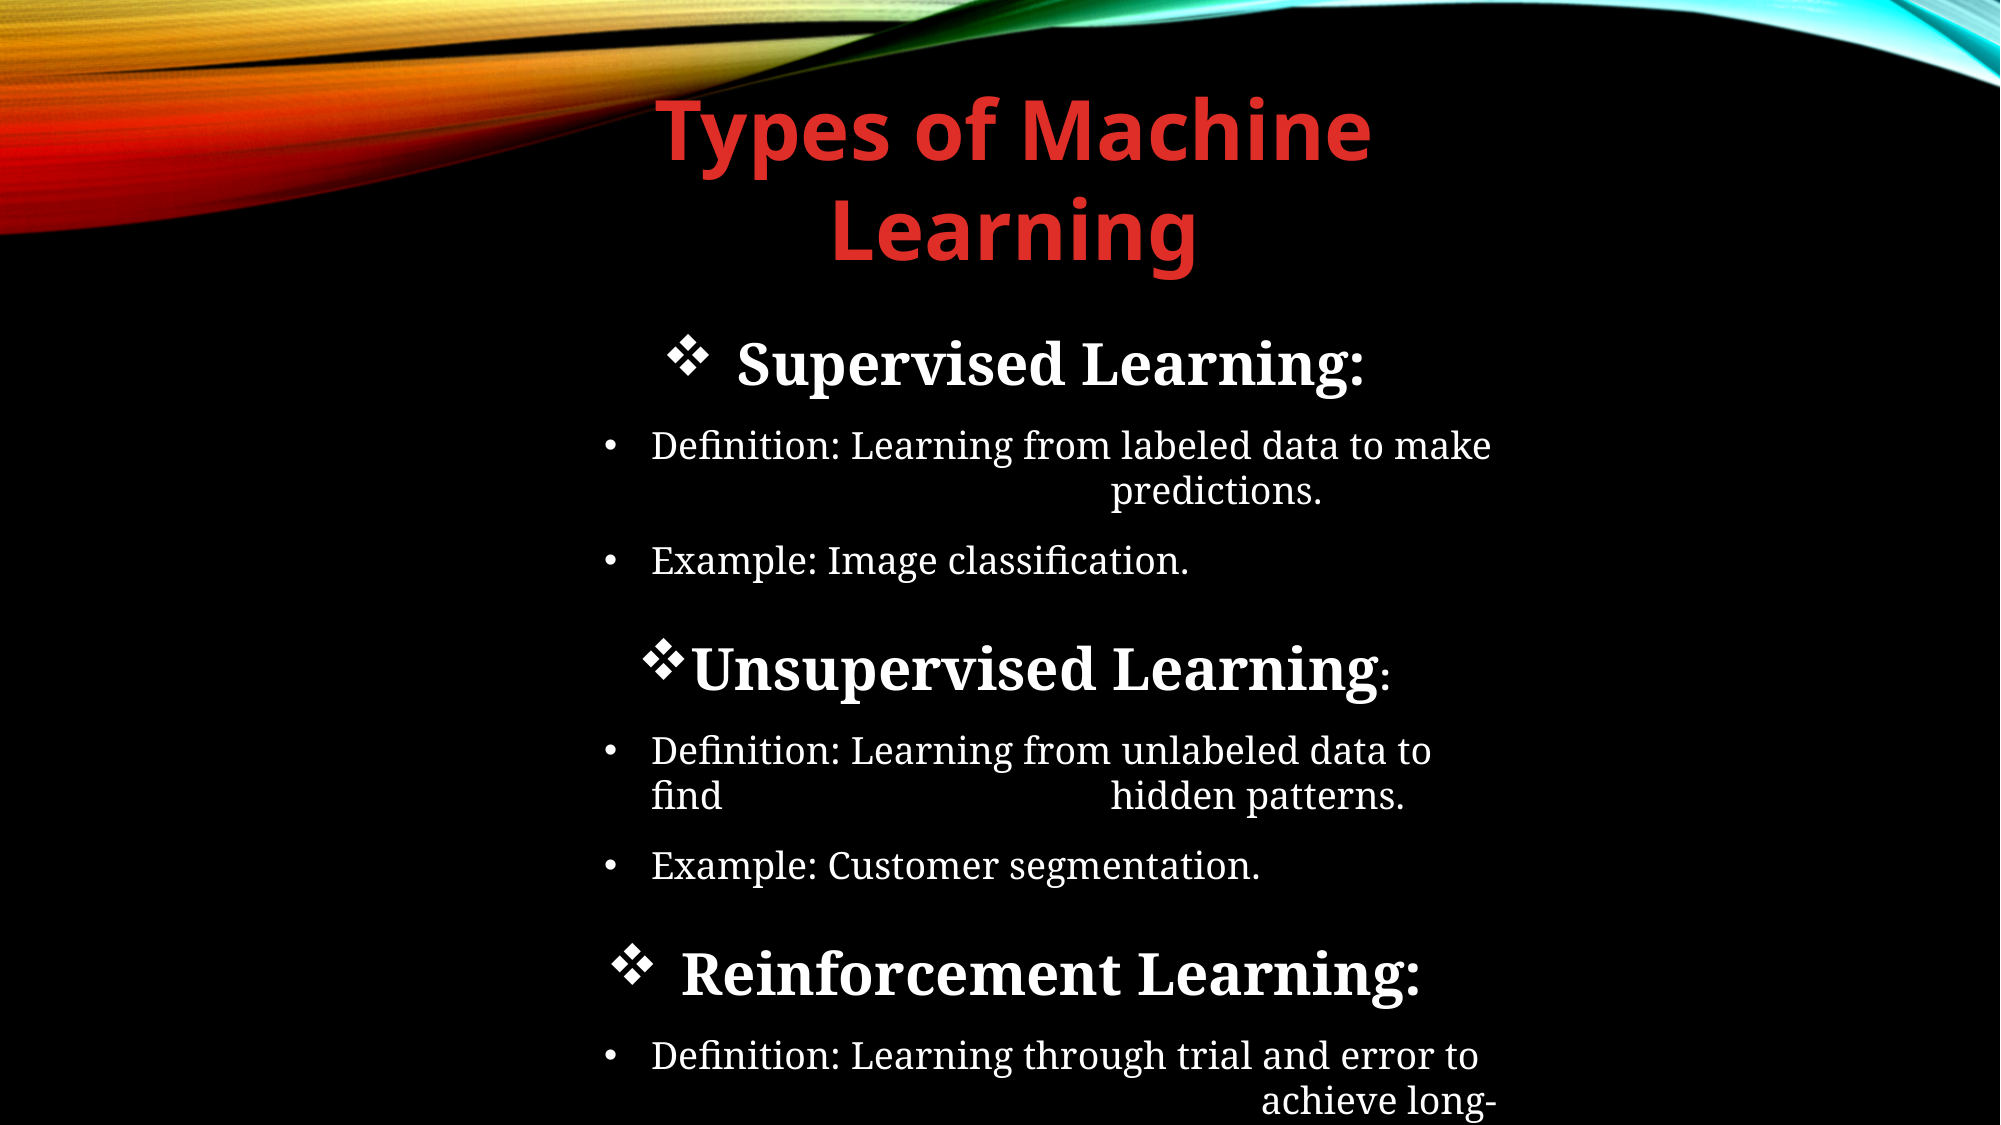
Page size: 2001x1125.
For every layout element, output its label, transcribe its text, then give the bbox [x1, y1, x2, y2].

picture [0, 0, 2000, 237]
text_box Types of Machine Learning Supervised Learning: Definition: Learning from labeled data to make predictions. Example: Image classification. Unsupervised Learning: Definition: Learning from unlabeled data to find hidden patterns. Example: Customer segmentation. Reinforcement Learning: Definition: Learning through trial and error to achieve long-term goals. Example: Game-playing AI (like AlphaGo). [514, 69, 1515, 1125]
